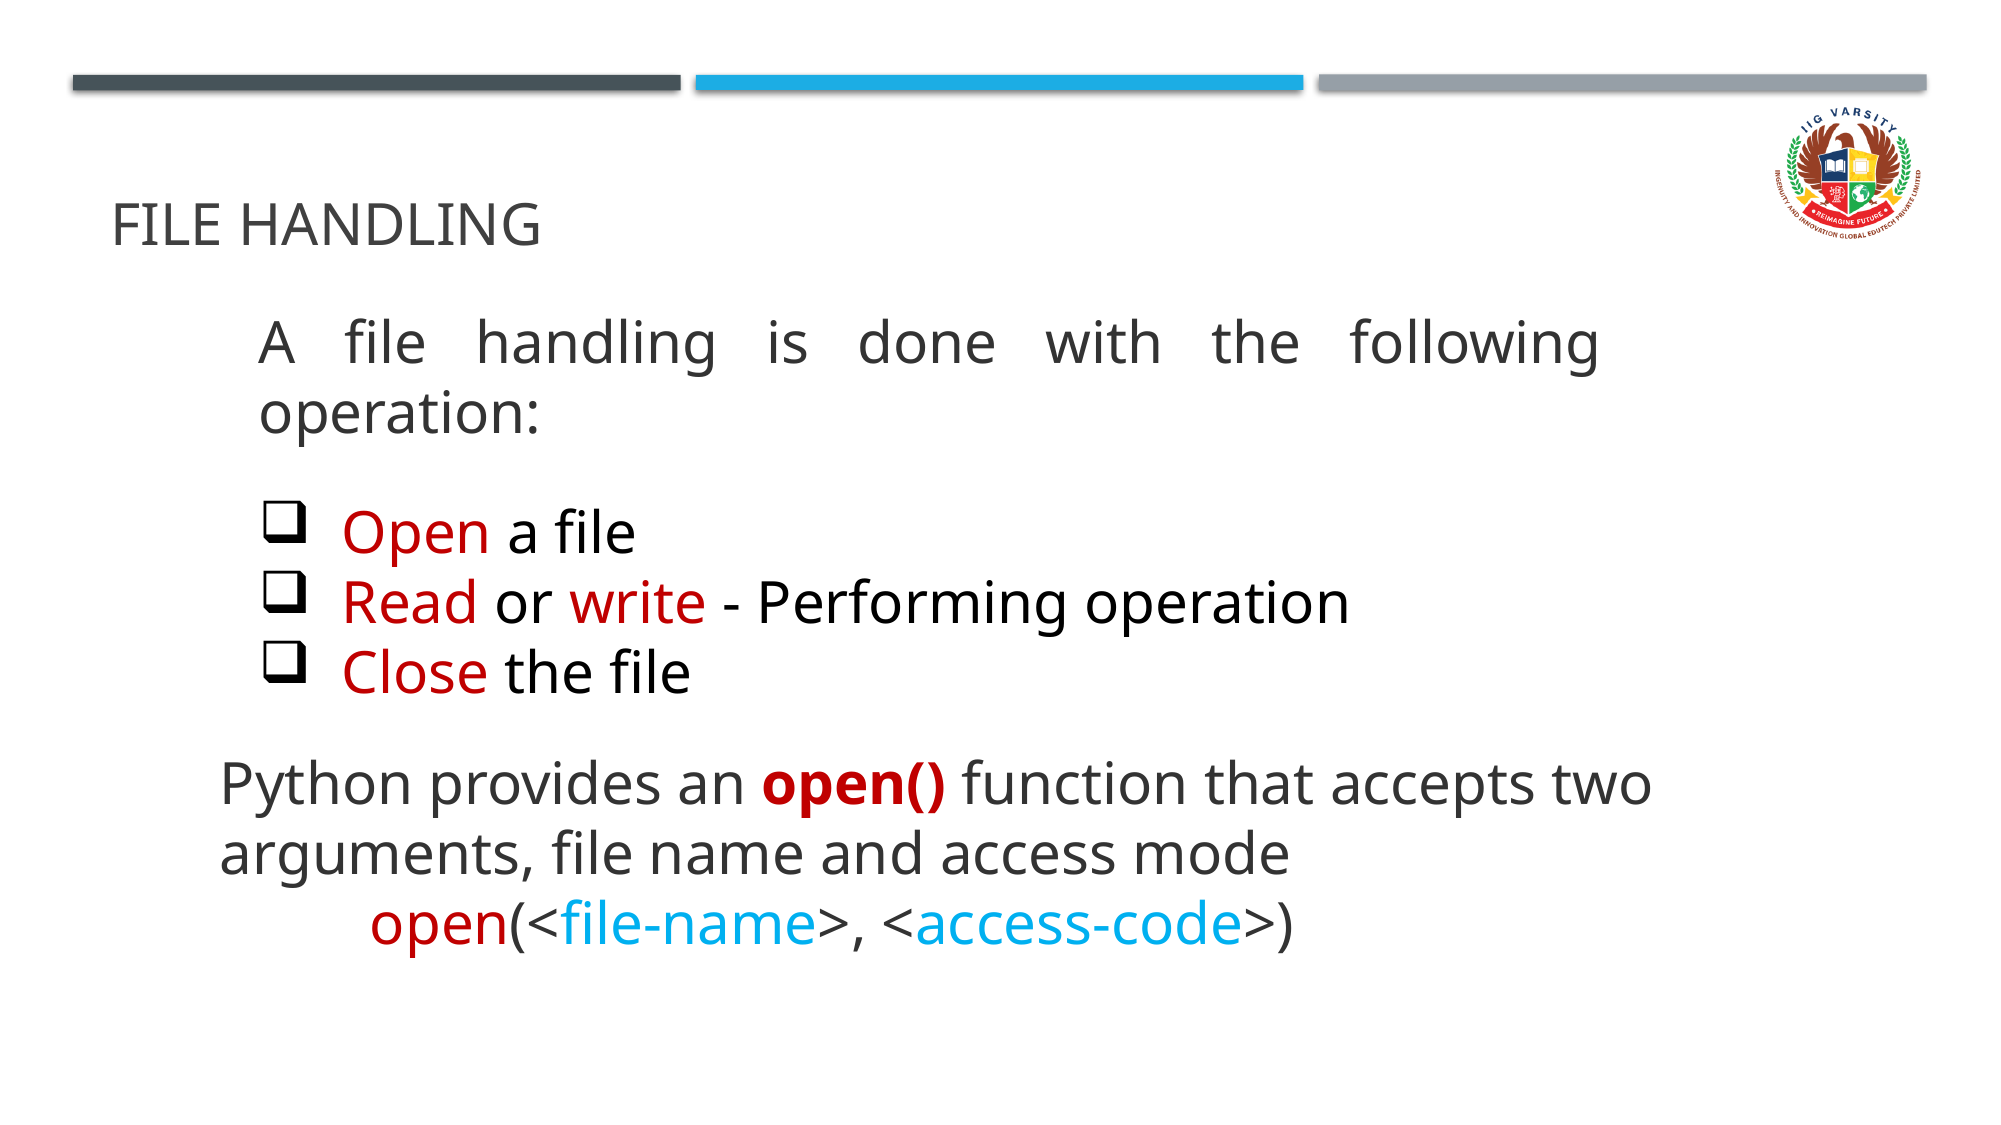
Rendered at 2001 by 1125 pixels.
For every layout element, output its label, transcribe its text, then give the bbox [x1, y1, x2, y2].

text_box Python provides an open() function that accepts two arguments, file name and access mode open(<file-name>, <access-code>) [205, 738, 1776, 964]
title File handling [95, 115, 1905, 265]
picture [1775, 106, 1922, 241]
text_box A file handling is done with the following operation: Open a file Read or write - Performing operation Close the file [244, 297, 1617, 713]
